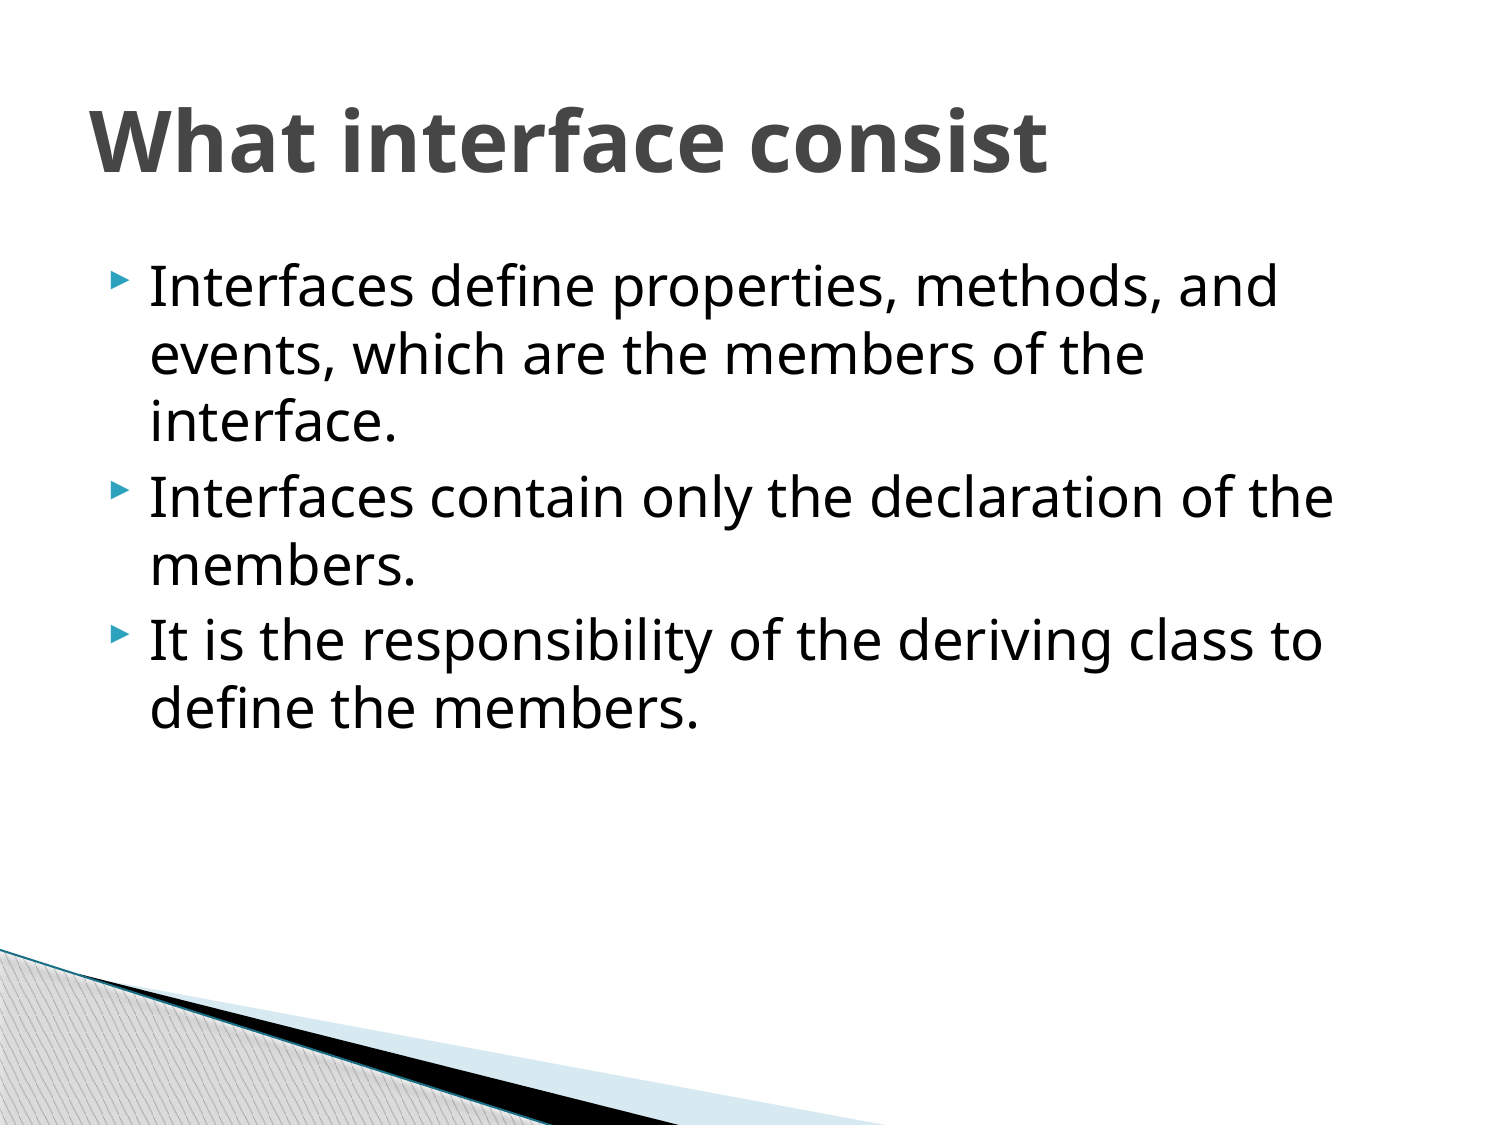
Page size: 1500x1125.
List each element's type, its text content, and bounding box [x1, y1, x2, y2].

list Interfaces define properties, methods, and events, which are the members of the interface. Interfaces contain only the declaration of the members. It is the responsibility of the deriving class to define the members. [75, 243, 1425, 986]
title What interface consist [75, 45, 1425, 233]
